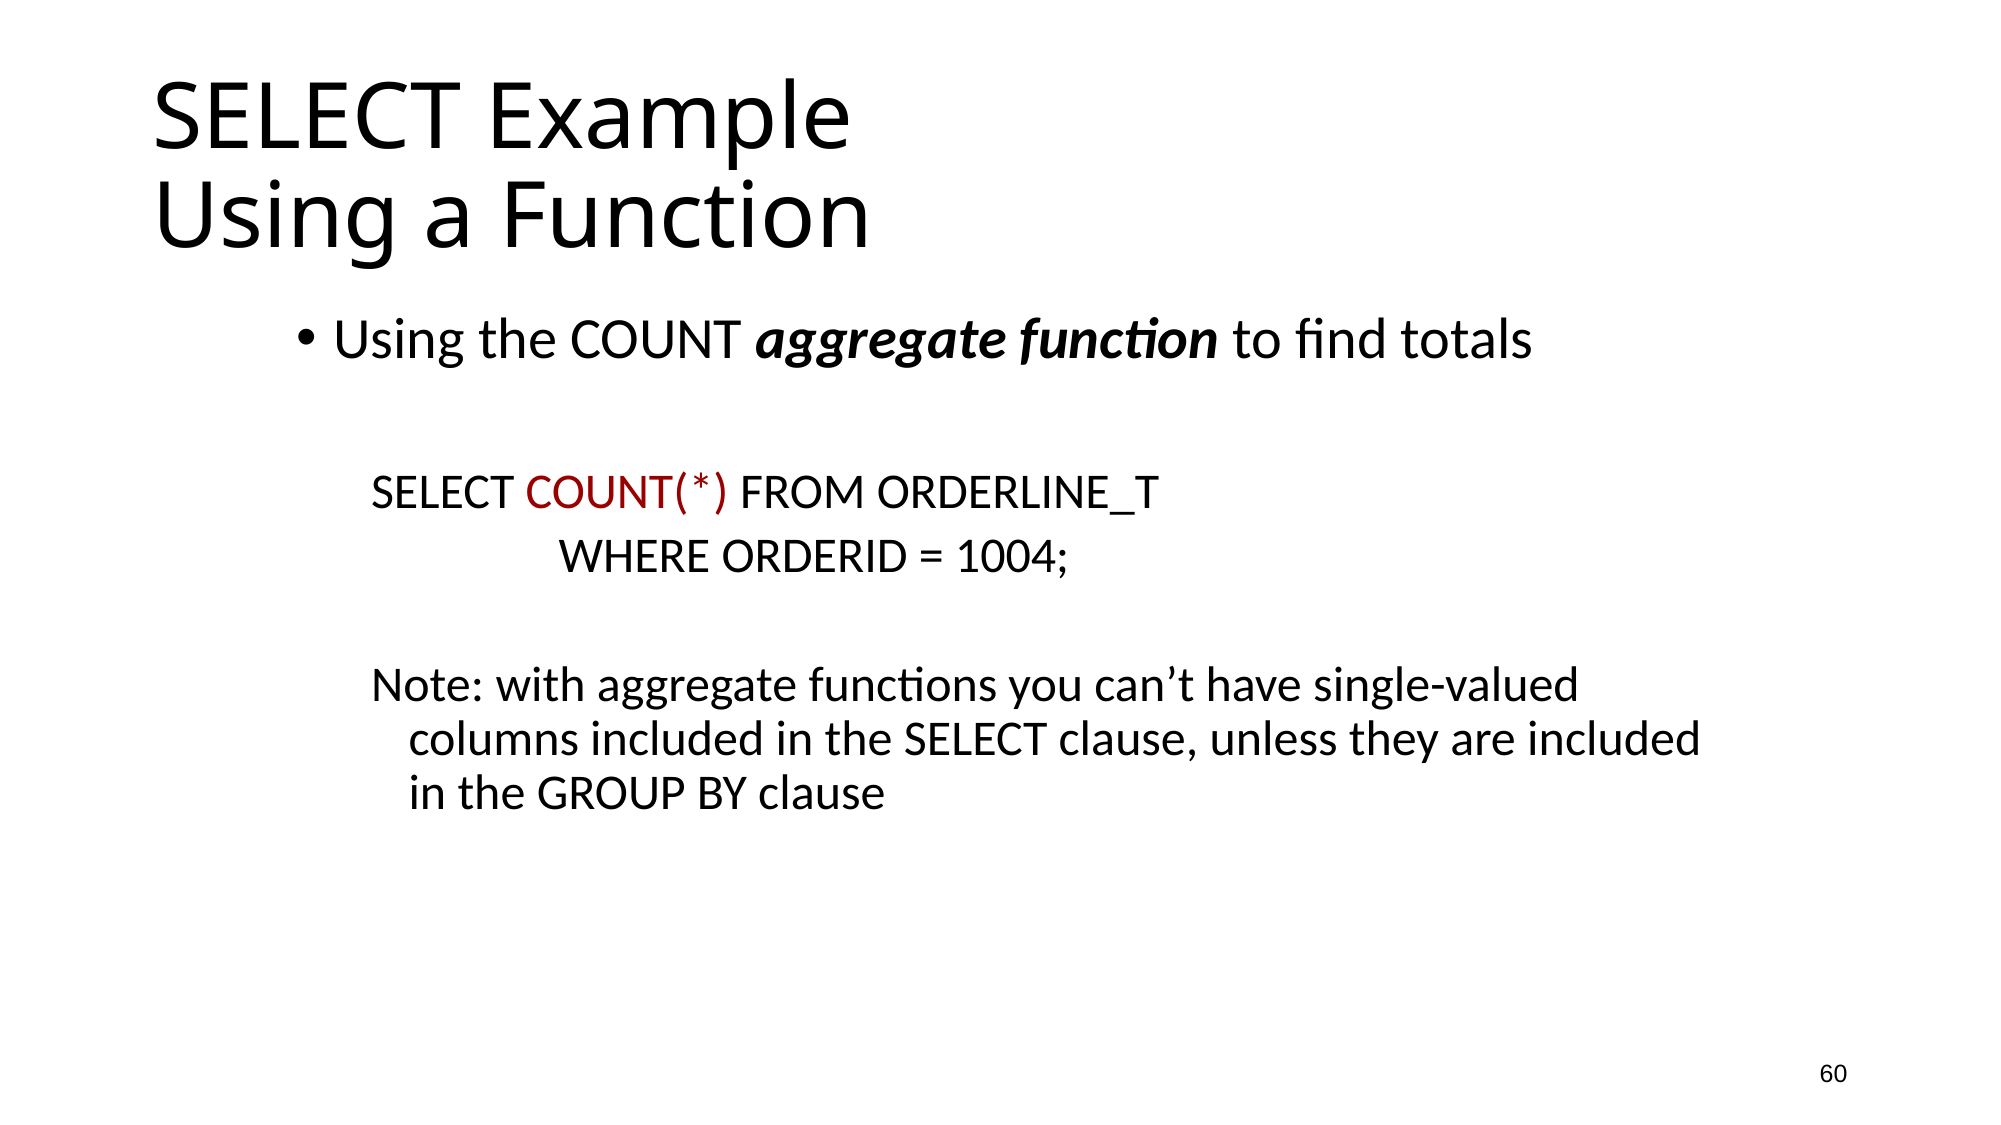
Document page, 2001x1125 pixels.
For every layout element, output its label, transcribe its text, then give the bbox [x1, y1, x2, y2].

title SELECT Example Using a Function [137, 59, 1863, 278]
list Using the COUNT aggregate function to find totals SELECT COUNT(*) FROM ORDERLINE_T WHERE ORDERID = 1004; Note: with aggregate functions you can’t have single-valued columns included in the SELECT clause, unless they are included in the GROUP BY clause [280, 300, 1731, 976]
slide_number 60 [1412, 1042, 1863, 1103]
